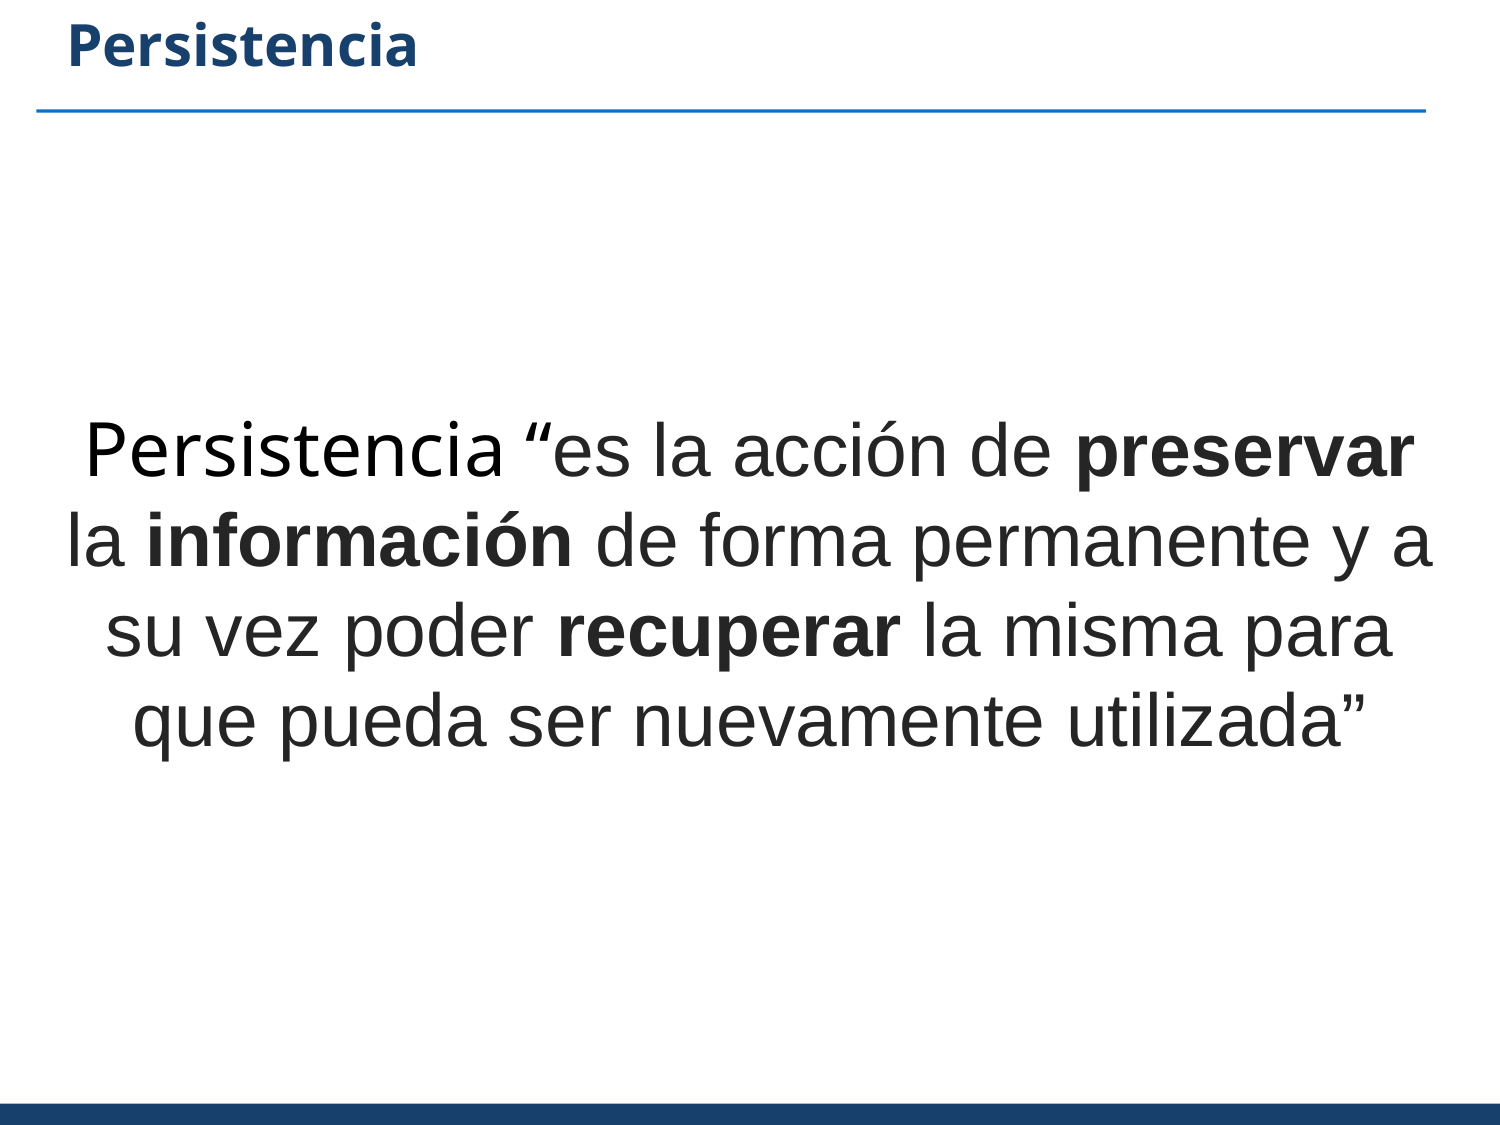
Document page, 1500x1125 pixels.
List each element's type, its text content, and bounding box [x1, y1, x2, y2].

list Persistencia “es la acción de preservar la información de forma permanente y a su vez poder recuperar la misma para que pueda ser nuevamente utilizada” [51, 319, 1449, 881]
title Persistencia [51, 0, 1449, 119]
